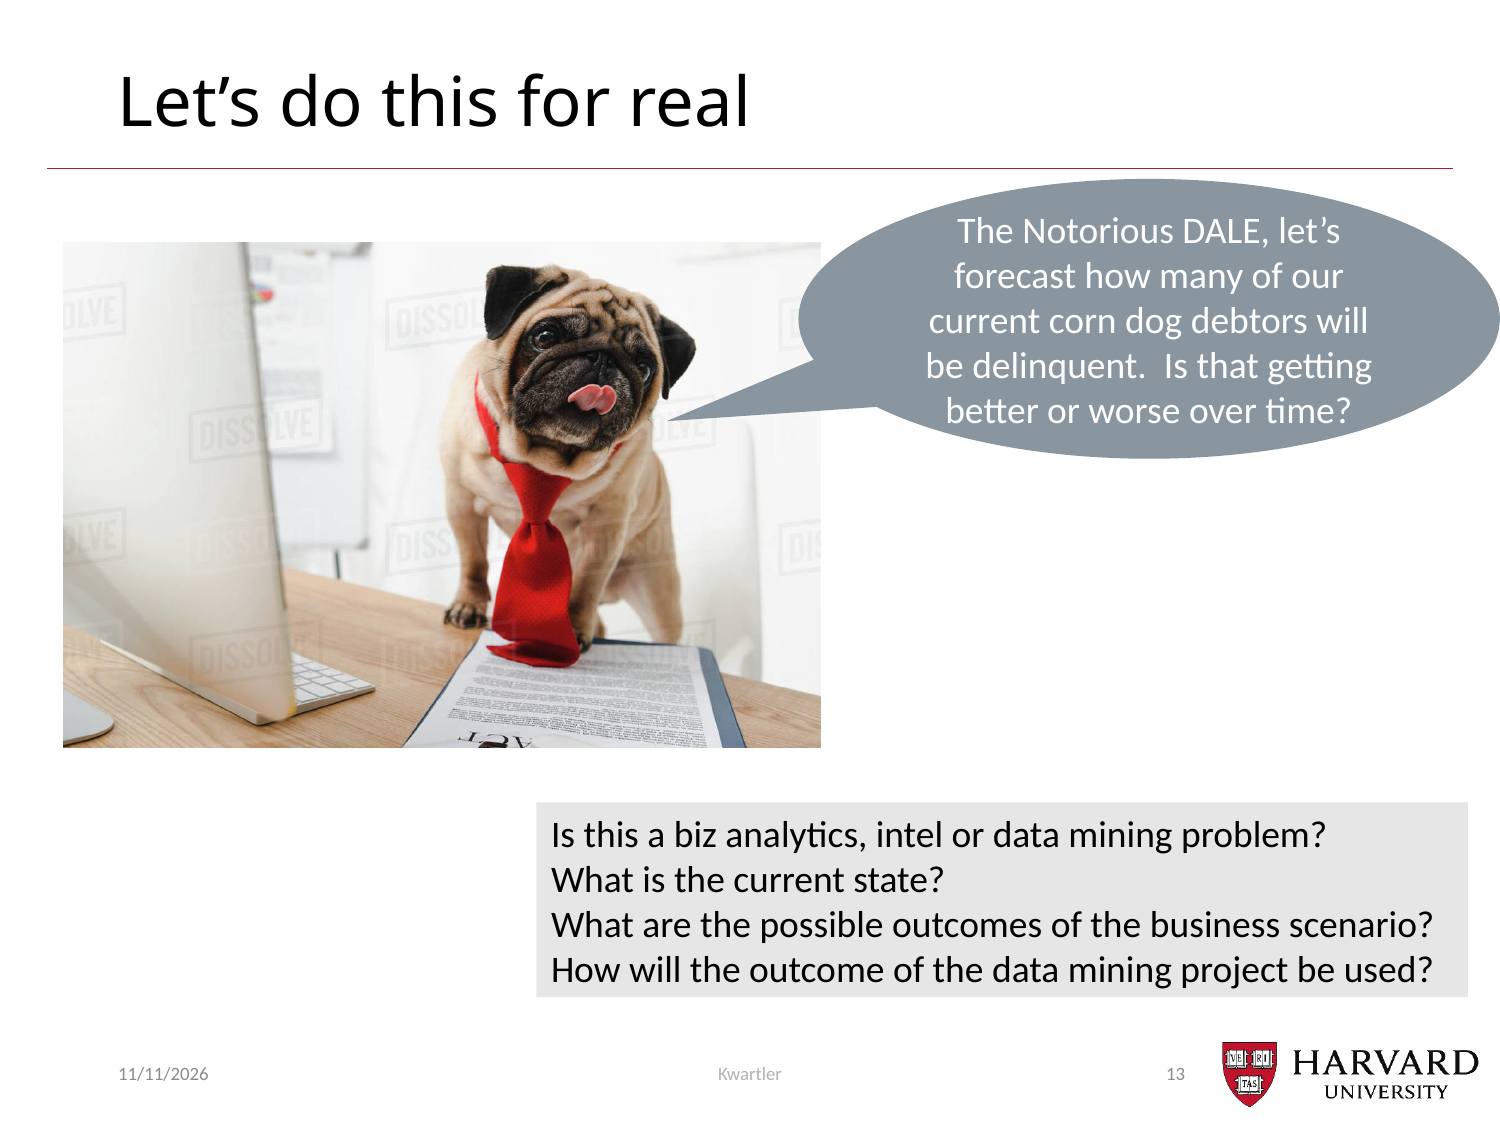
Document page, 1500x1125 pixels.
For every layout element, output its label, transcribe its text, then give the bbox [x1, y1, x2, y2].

text_box Is this a biz analytics, intel or data mining problem? What is the current state? What are the possible outcomes of the business scenario? How will the outcome of the data mining project be used? [536, 802, 1468, 998]
text_box The Notorious DALE, let’s forecast how many of our current corn dog debtors will be delinquent. Is that getting better or worse over time? [821, 177, 1500, 460]
slide_number 13 [1059, 1042, 1200, 1103]
picture [63, 242, 821, 748]
footer Kwartler [496, 1042, 1004, 1103]
picture [1200, 1024, 1500, 1125]
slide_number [103, 1042, 441, 1103]
title Let’s do this for real [103, 59, 1397, 157]
